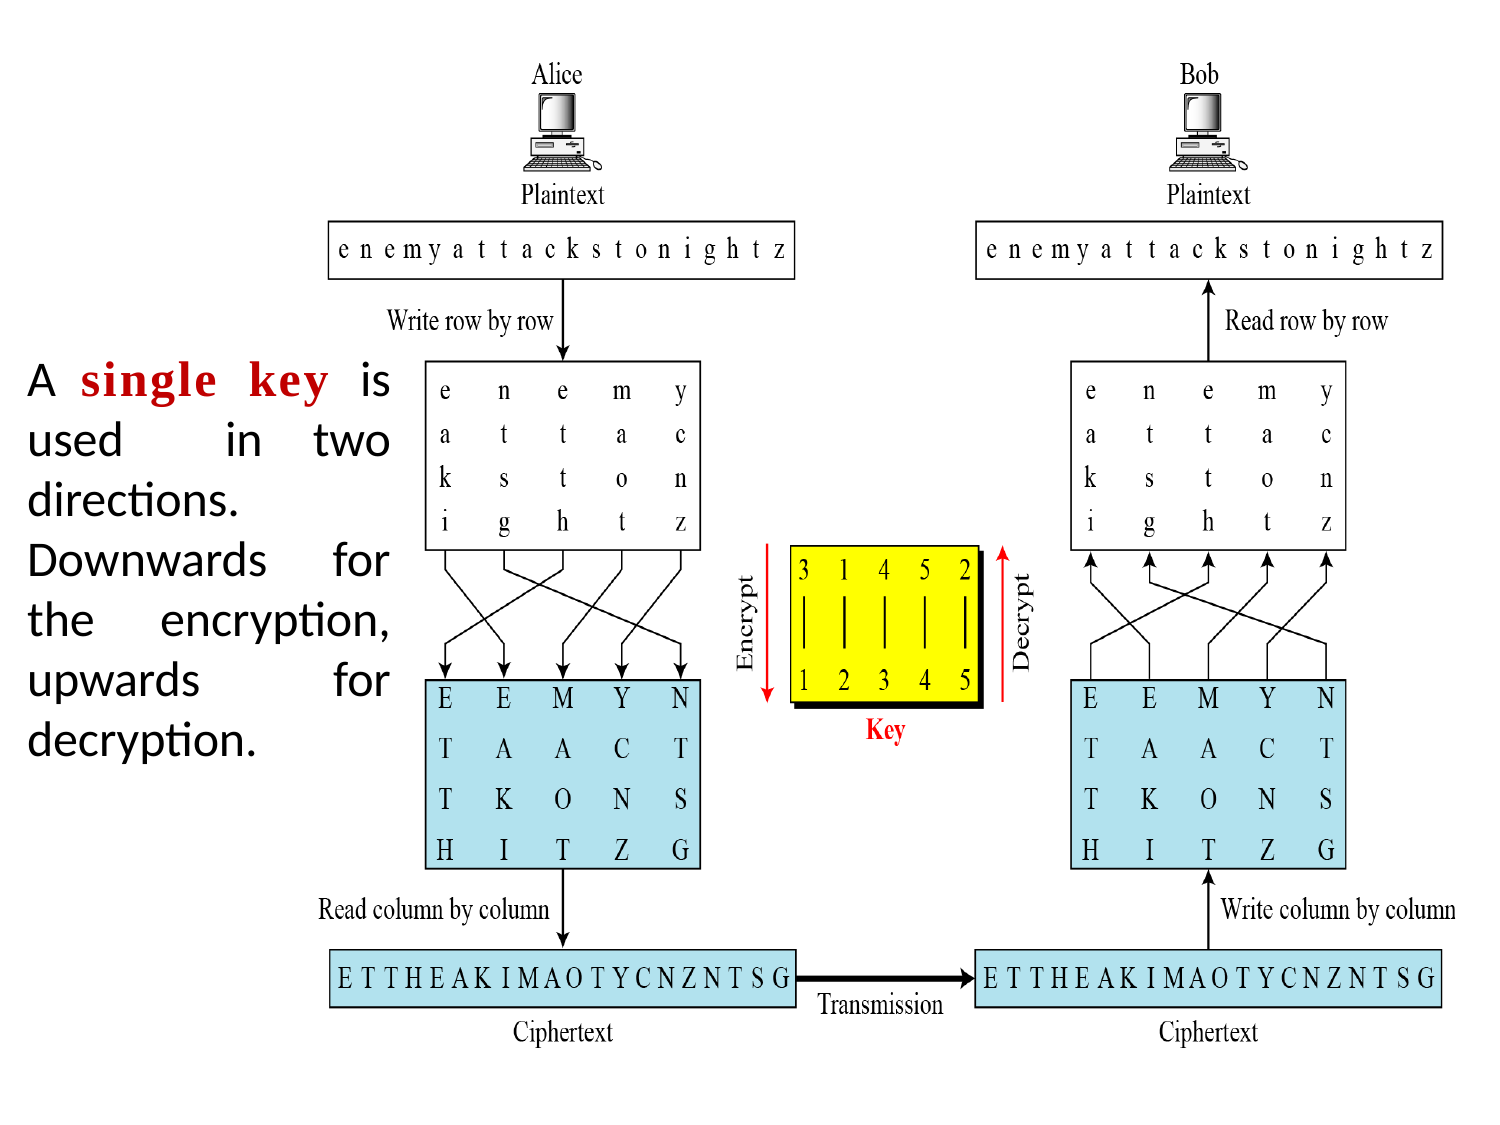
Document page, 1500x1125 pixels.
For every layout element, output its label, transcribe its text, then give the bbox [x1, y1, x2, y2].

text_box [318, 62, 1456, 1048]
title A single key is used in two directions. Downwards for the encryption, upwards for decryption. [24, 344, 392, 767]
